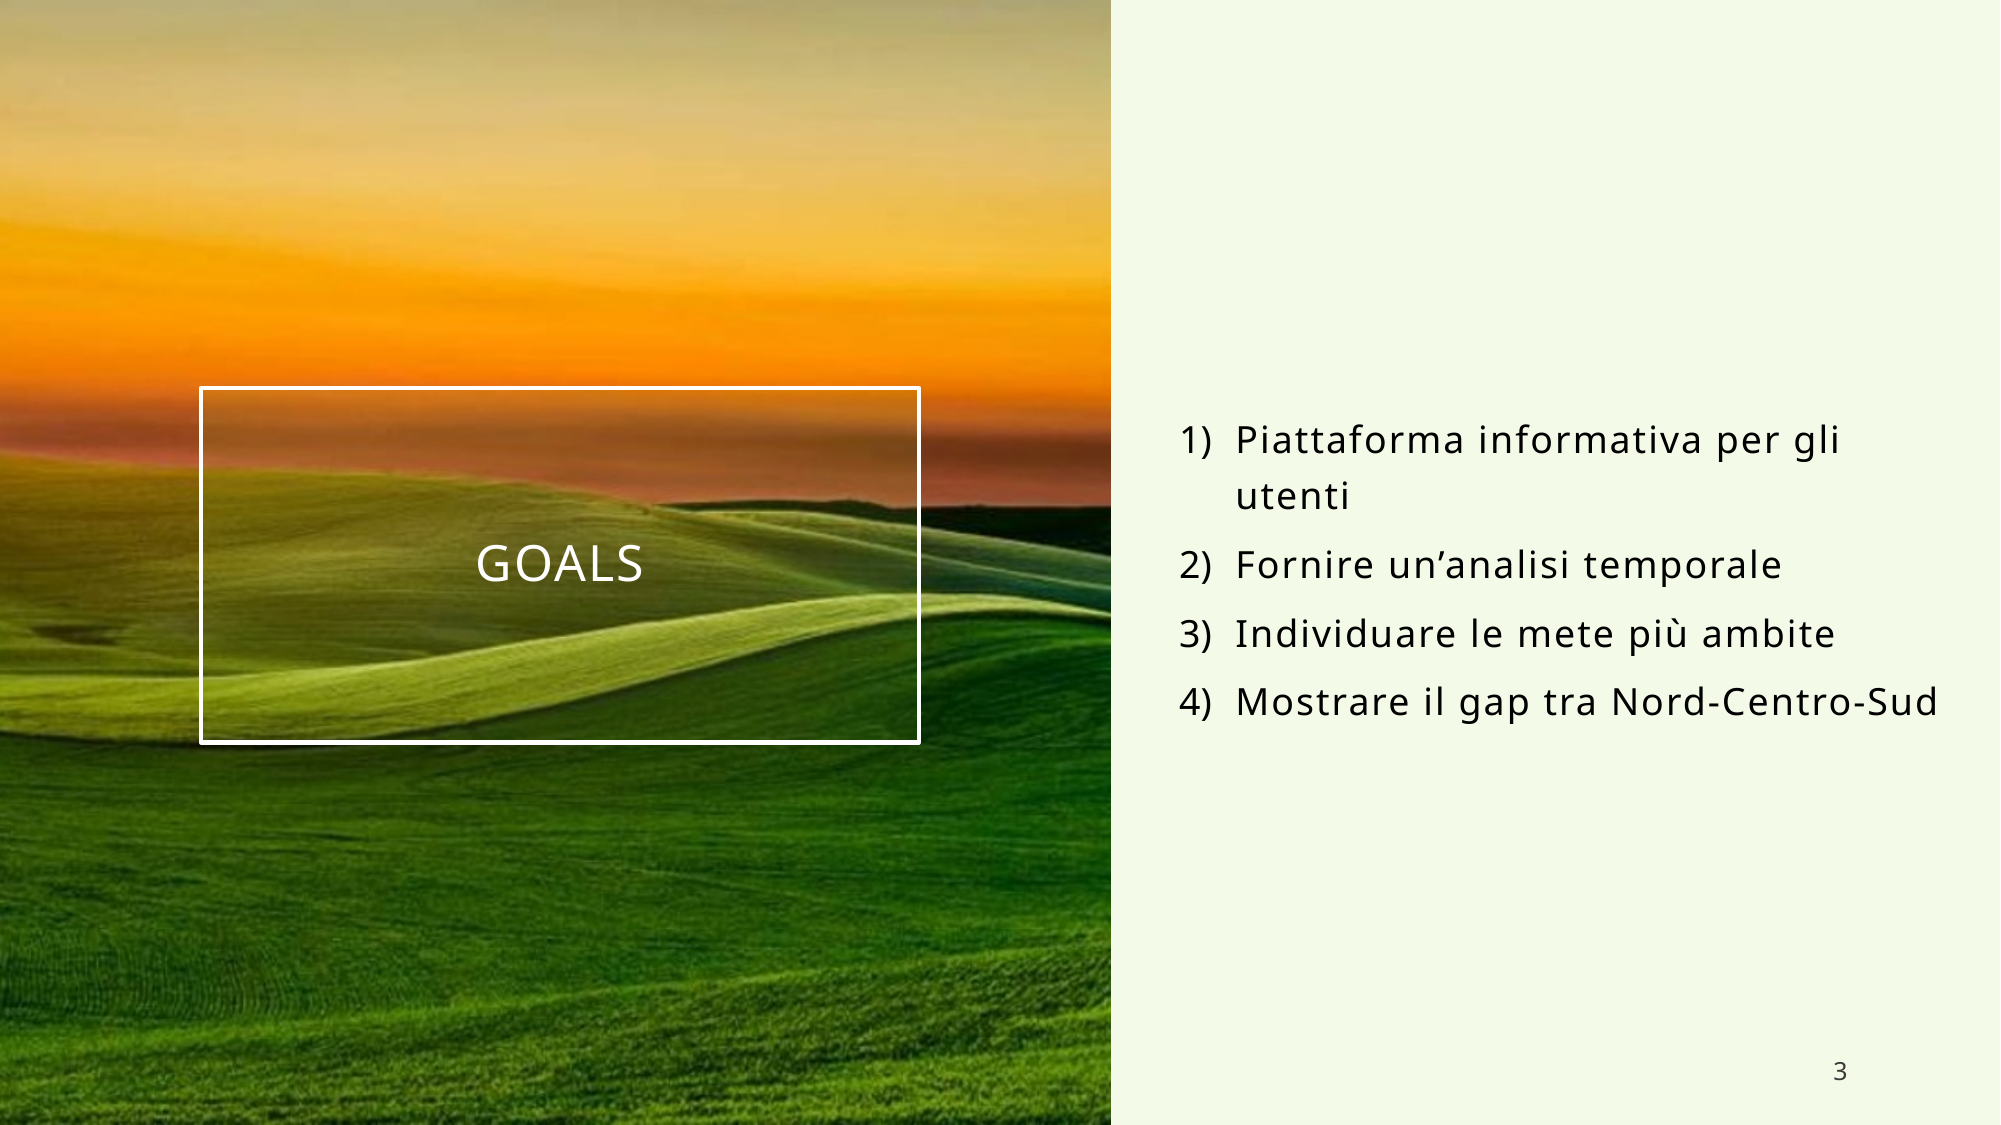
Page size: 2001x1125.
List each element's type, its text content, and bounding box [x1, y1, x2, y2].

slide_number 3 [1606, 1042, 1863, 1103]
picture [0, 0, 1111, 1125]
list Piattaforma informativa per gli utenti Fornire un’analisi temporale Individuare le mete più ambite Mostrare il gap tra Nord-Centro-Sud [1164, 339, 1965, 788]
